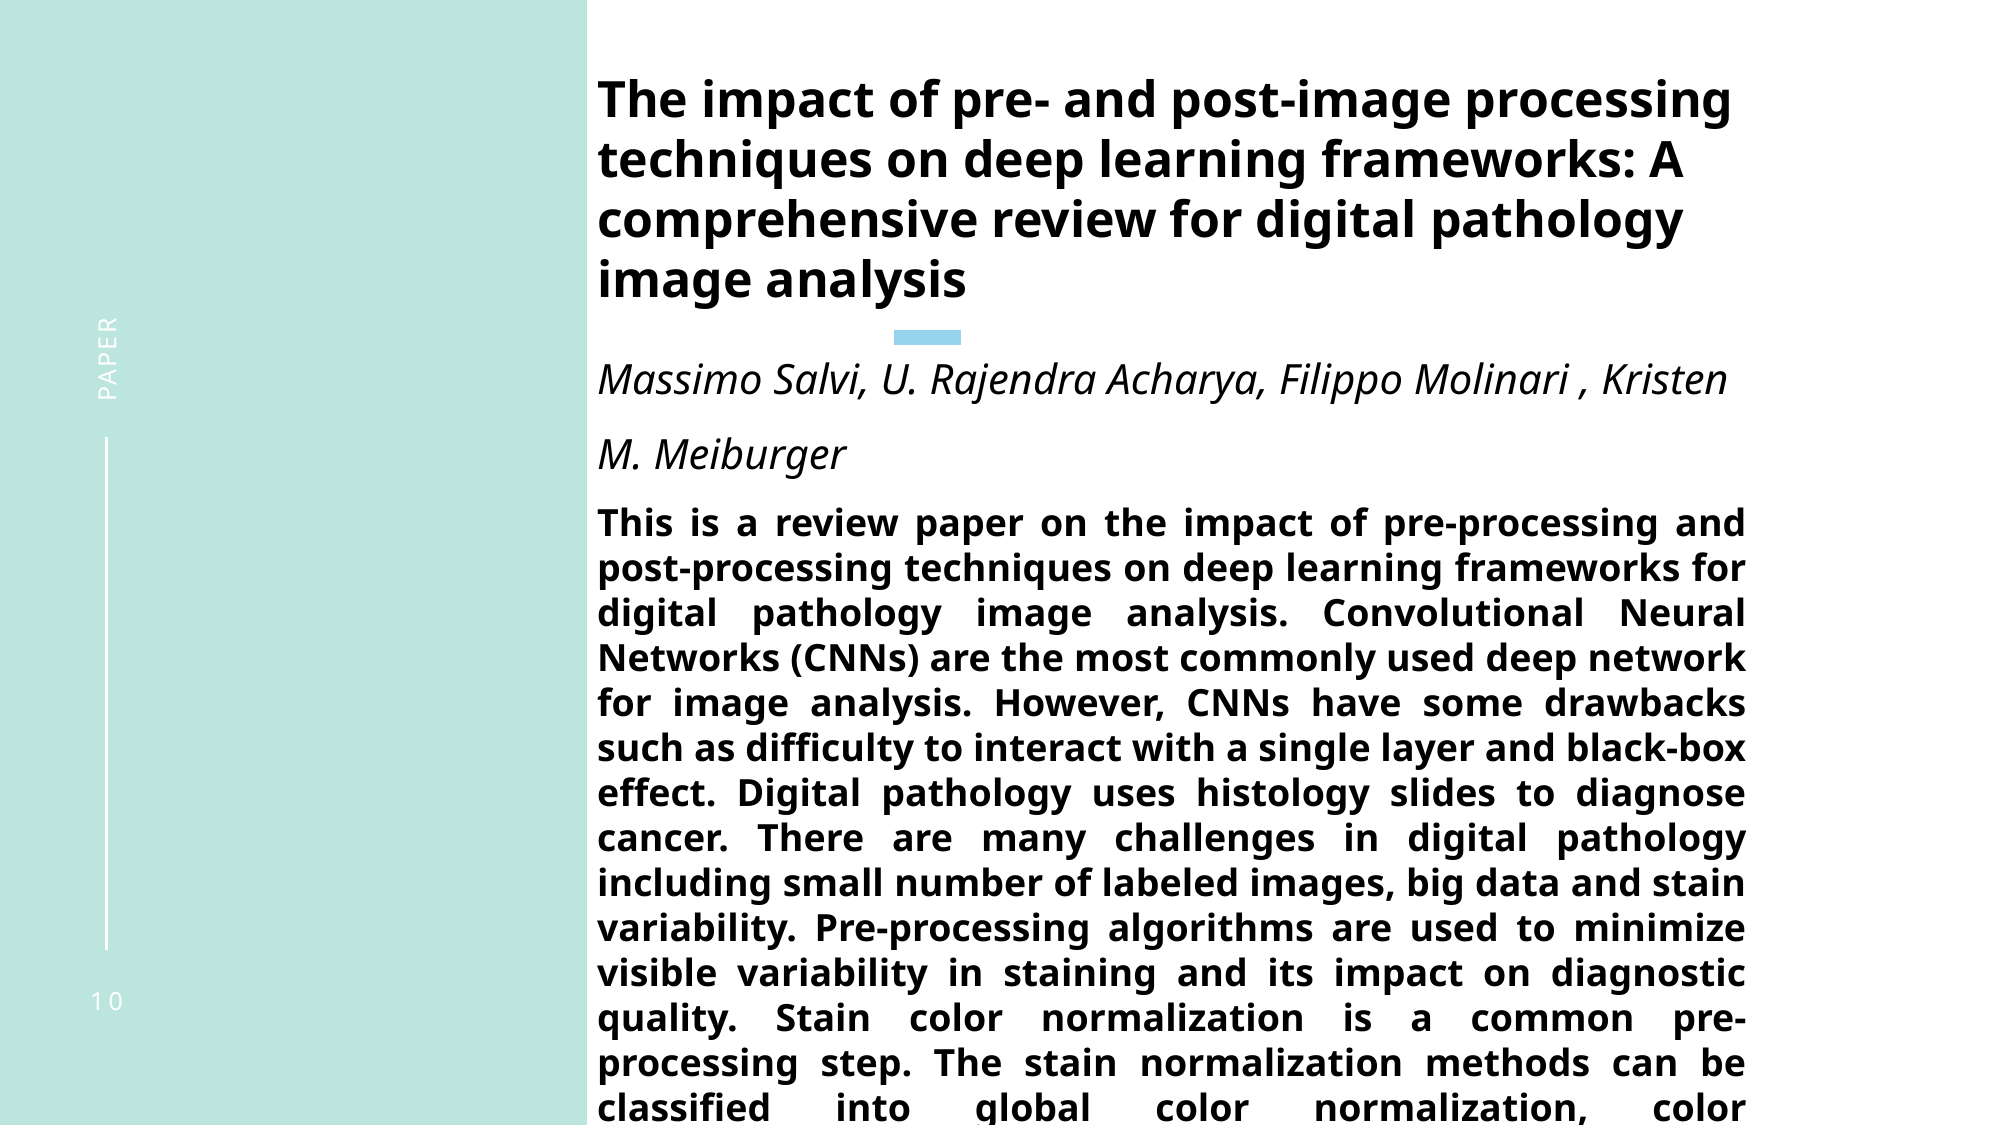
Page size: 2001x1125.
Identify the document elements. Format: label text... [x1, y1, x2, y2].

list The impact of pre- and post-image processing techniques on deep learning frameworks: A comprehensive review for digital pathology image analysis Massimo Salvi, U. Rajendra Acharya, Filippo Molinari , Kristen M. Meiburger This is a review paper on the impact of pre-processing and post-processing techniques on deep learning frameworks for digital pathology image analysis. Convolutional Neural Networks (CNNs) are the most commonly used deep network for image analysis. However, CNNs have some drawbacks such as difficulty to interact with a single layer and black-box effect. Digital pathology uses histology slides to diagnose cancer. There are many challenges in digital pathology including small number of labeled images, big data and stain variability. Pre-processing algorithms are used to minimize visible variability in staining and its impact on diagnostic quality. Stain color normalization is a common pre-processing step. The stain normalization methods can be classified into global color normalization, color normalization after stain separation, and color transfer using deep networks. [597, 66, 1748, 947]
footer PAPER [90, 108, 122, 402]
slide_number 10 [68, 987, 144, 1018]
